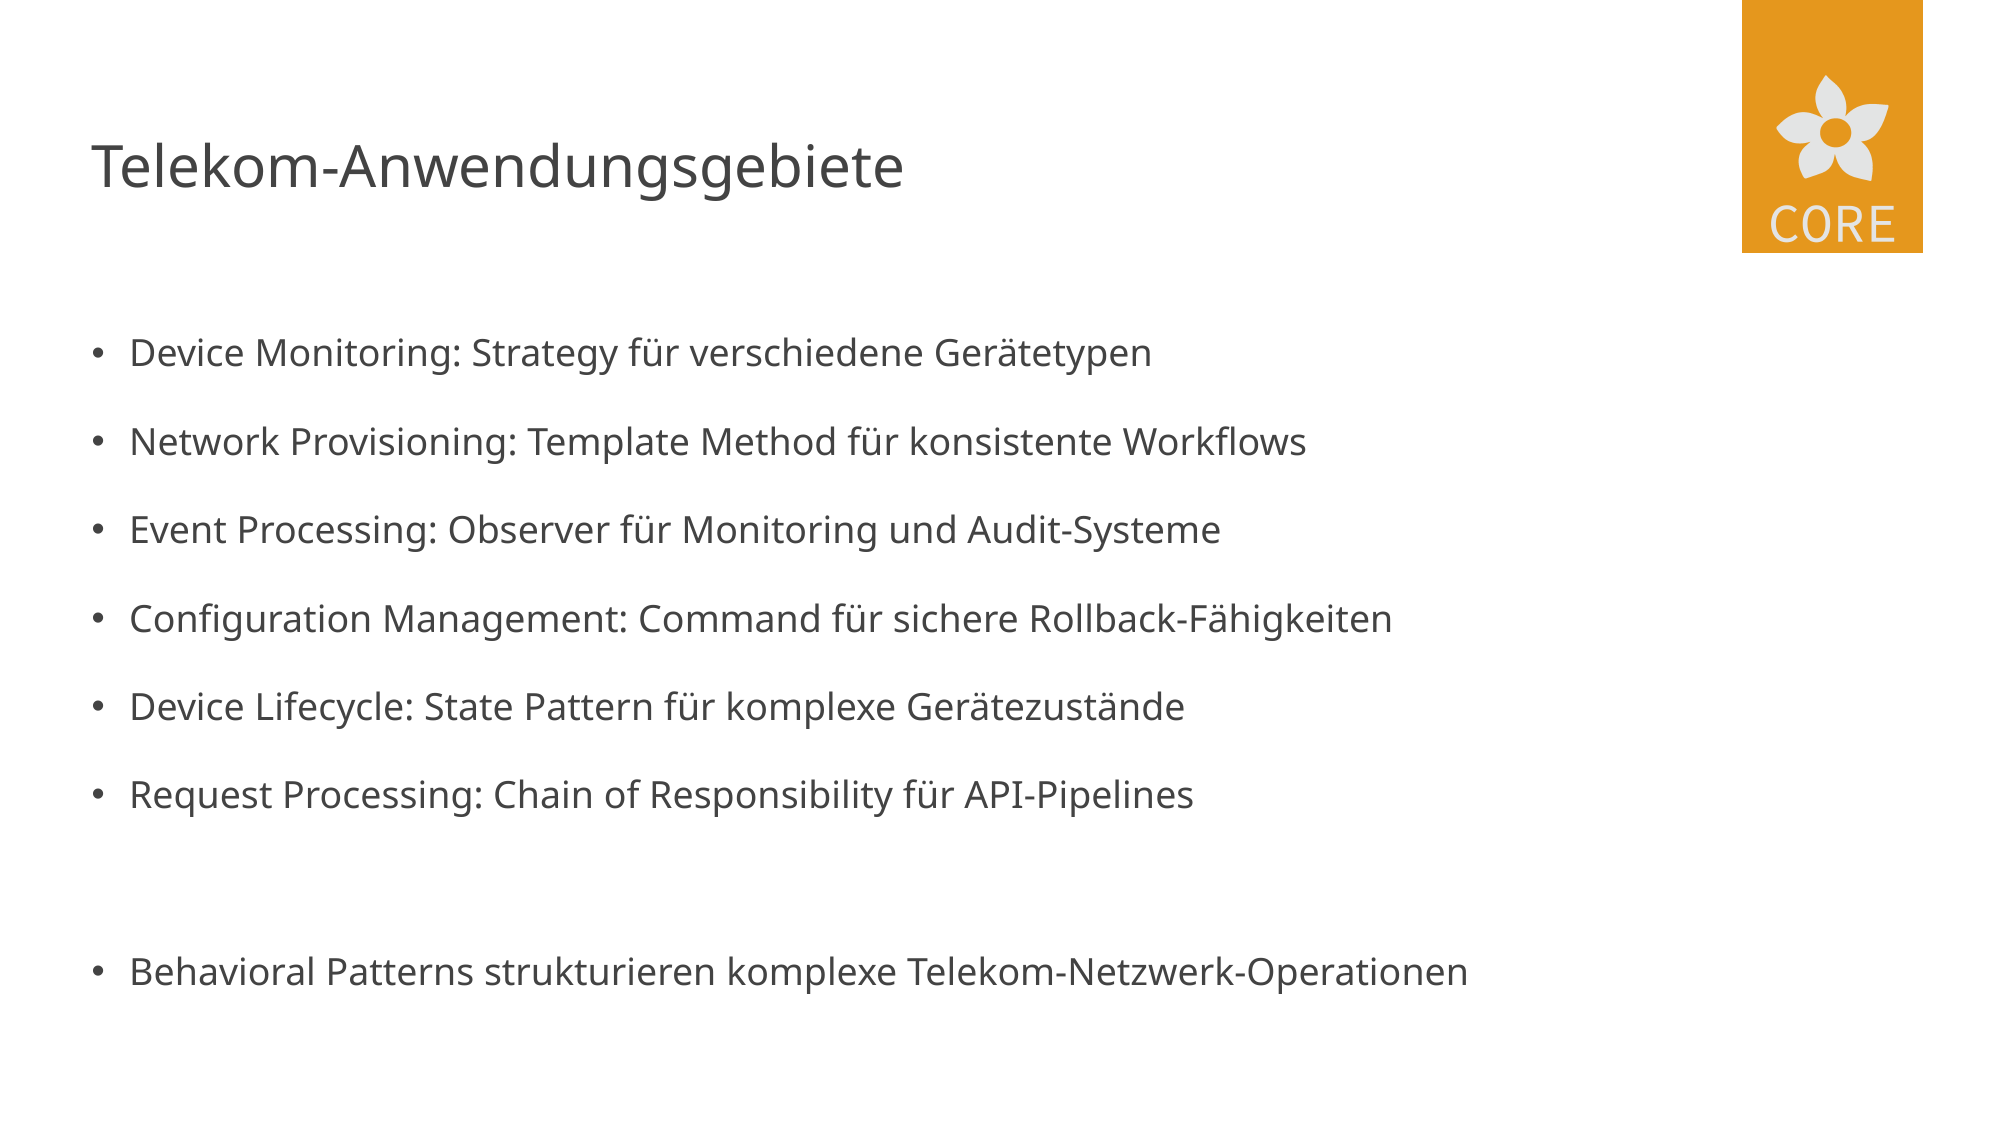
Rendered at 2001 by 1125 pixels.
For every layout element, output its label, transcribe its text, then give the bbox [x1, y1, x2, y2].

list Device Monitoring: Strategy für verschiedene Gerätetypen Network Provisioning: Template Method für konsistente Workflows Event Processing: Observer für Monitoring und Audit-Systeme Configuration Management: Command für sichere Rollback-Fähigkeiten Device Lifecycle: State Pattern für komplexe Gerätezustände Request Processing: Chain of Responsibility für API-Pipelines Behavioral Patterns strukturieren komplexe Telekom-Netzwerk-Operationen [76, 299, 1919, 1066]
title Telekom-Anwendungsgebiete [76, 59, 1732, 278]
picture [1742, 0, 1923, 253]
